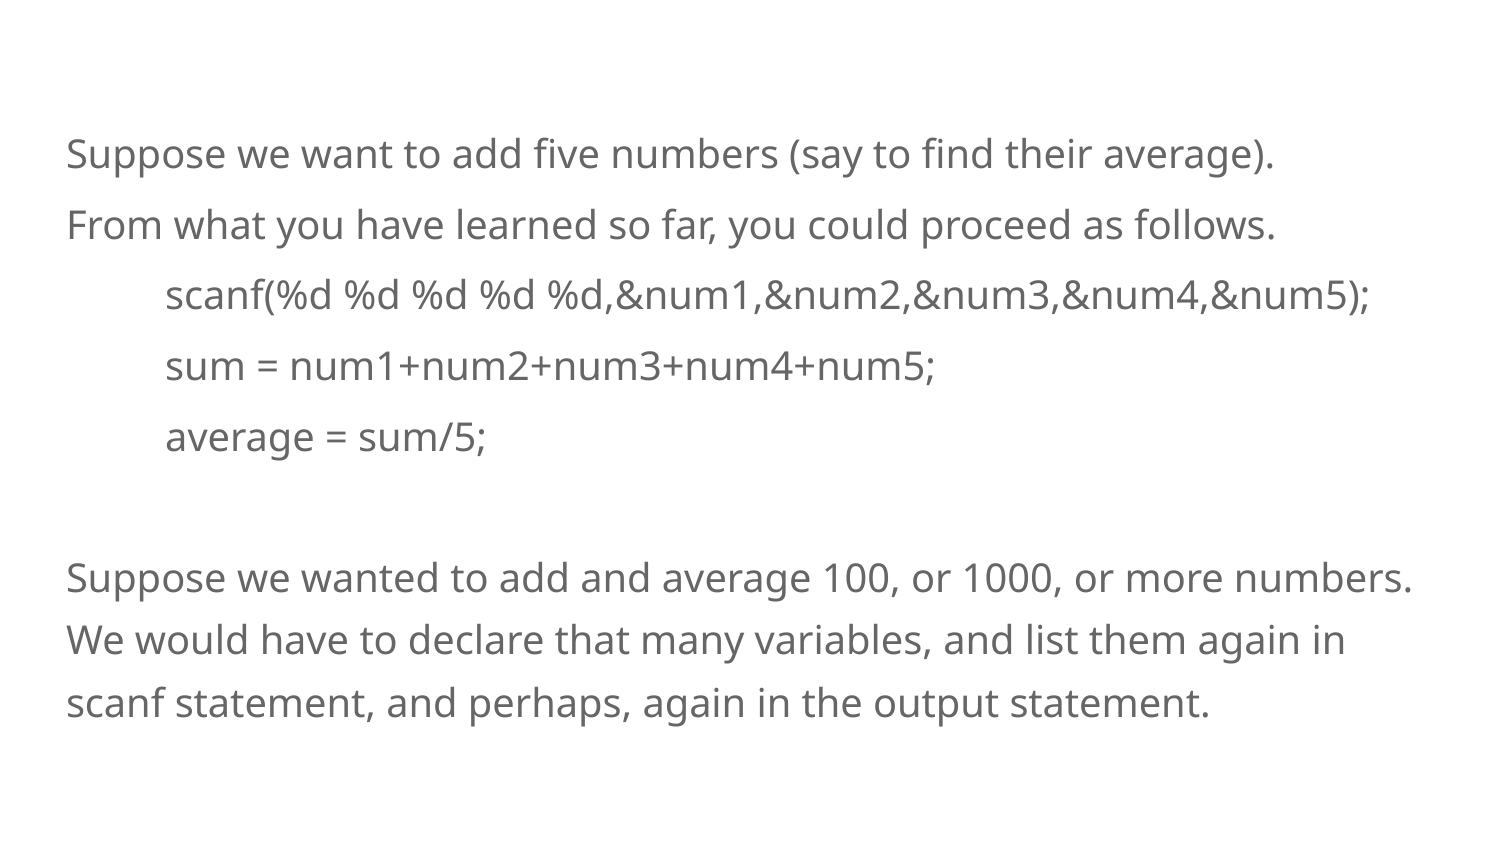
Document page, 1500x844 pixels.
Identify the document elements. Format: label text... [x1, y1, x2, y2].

list Suppose we want to add five numbers (say to find their average). From what you have learned so far, you could proceed as follows. scanf(%d %d %d %d %d,&num1,&num2,&num3,&num4,&num5); sum = num1+num2+num3+num4+num5; average = sum/5; Suppose we wanted to add and average 100, or 1000, or more numbers. We would have to declare that many variables, and list them again in scanf statement, and perhaps, again in the output statement. [51, 103, 1449, 750]
